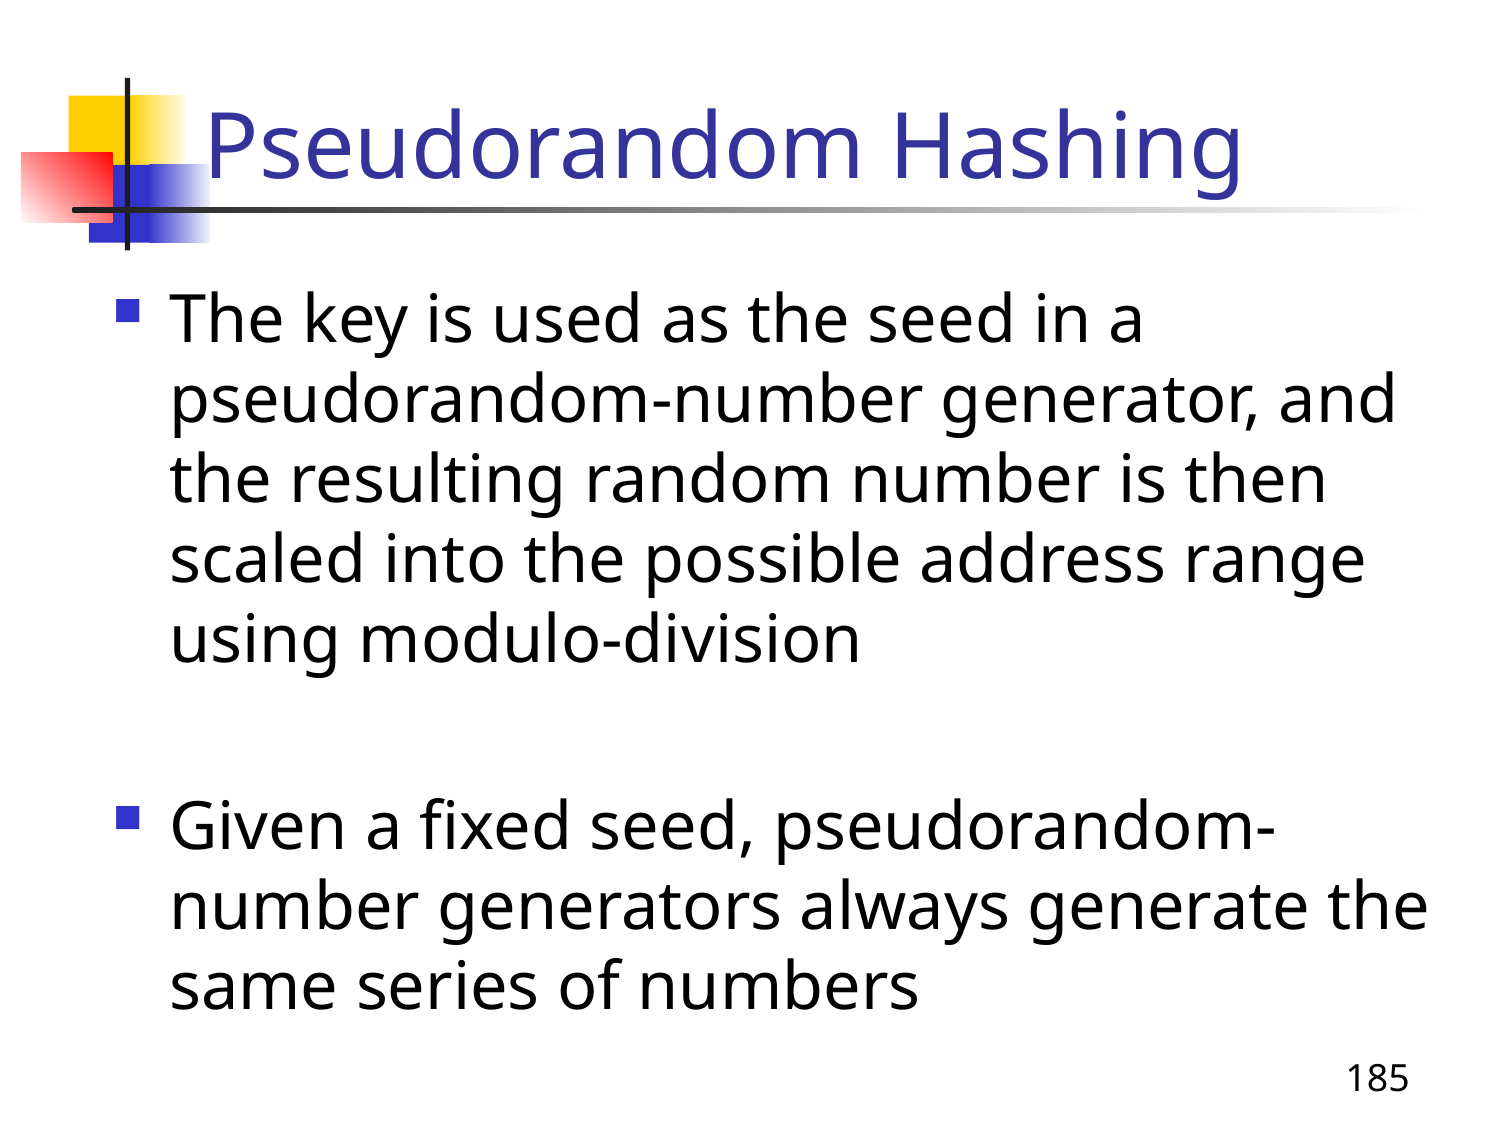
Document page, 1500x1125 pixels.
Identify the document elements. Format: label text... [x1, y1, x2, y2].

slide_number 185 [1112, 1037, 1426, 1113]
title Pseudorandom Hashing [188, 16, 1468, 205]
list The key is used as the seed in a pseudorandom-number generator, and the resulting random number is then scaled into the possible address range using modulo-division Given a fixed seed, pseudorandom-number generators always generate the same series of numbers [97, 268, 1470, 1007]
